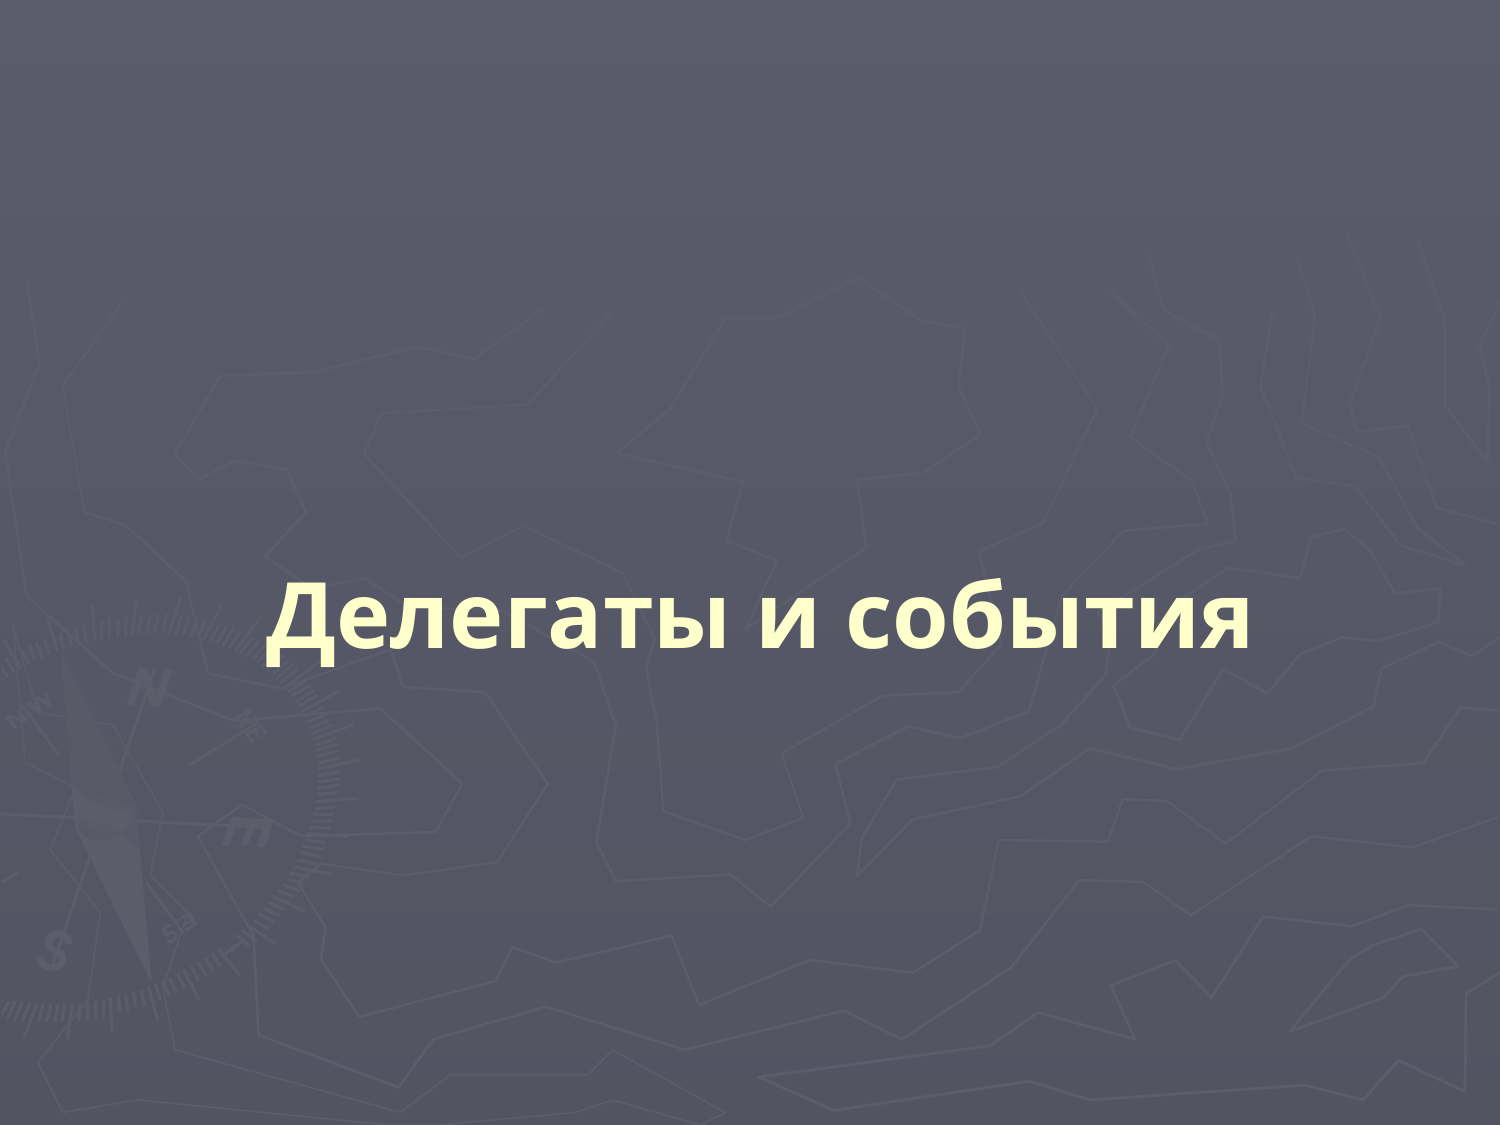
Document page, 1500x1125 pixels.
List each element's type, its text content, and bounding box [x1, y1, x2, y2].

title Делегаты и события [123, 609, 1399, 895]
